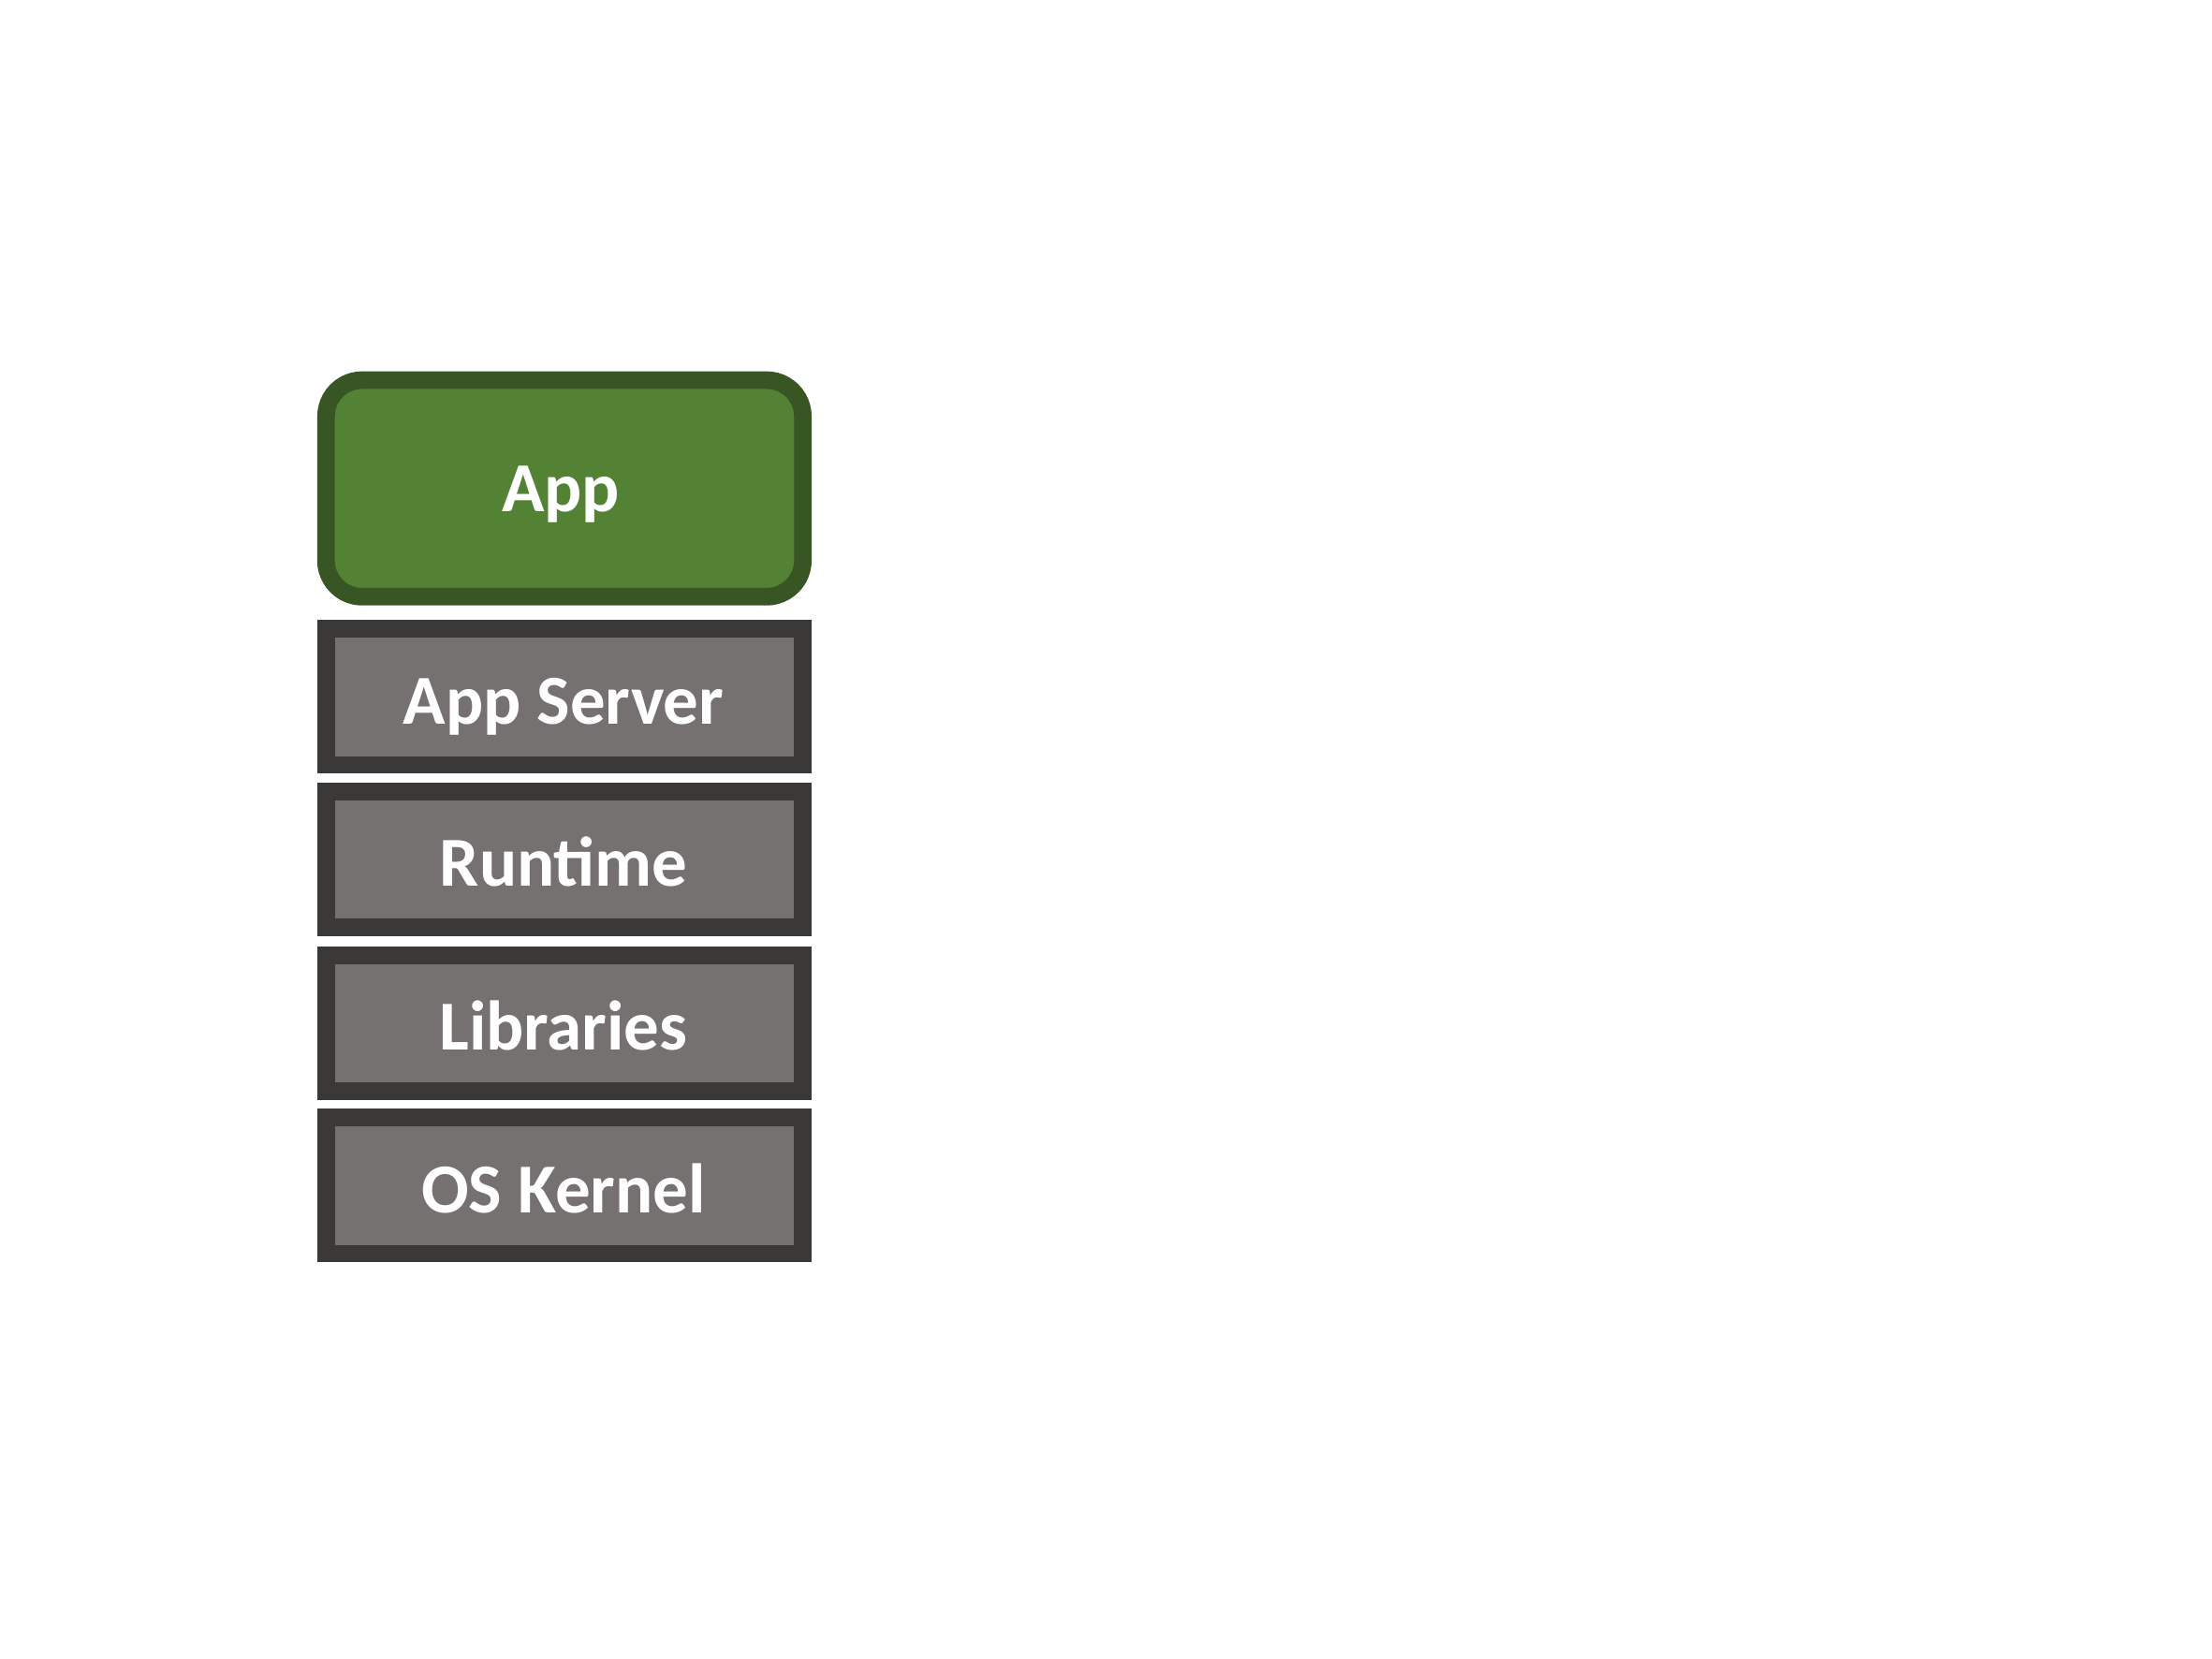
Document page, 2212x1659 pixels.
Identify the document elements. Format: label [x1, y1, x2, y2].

text_box [326, 380, 803, 1254]
